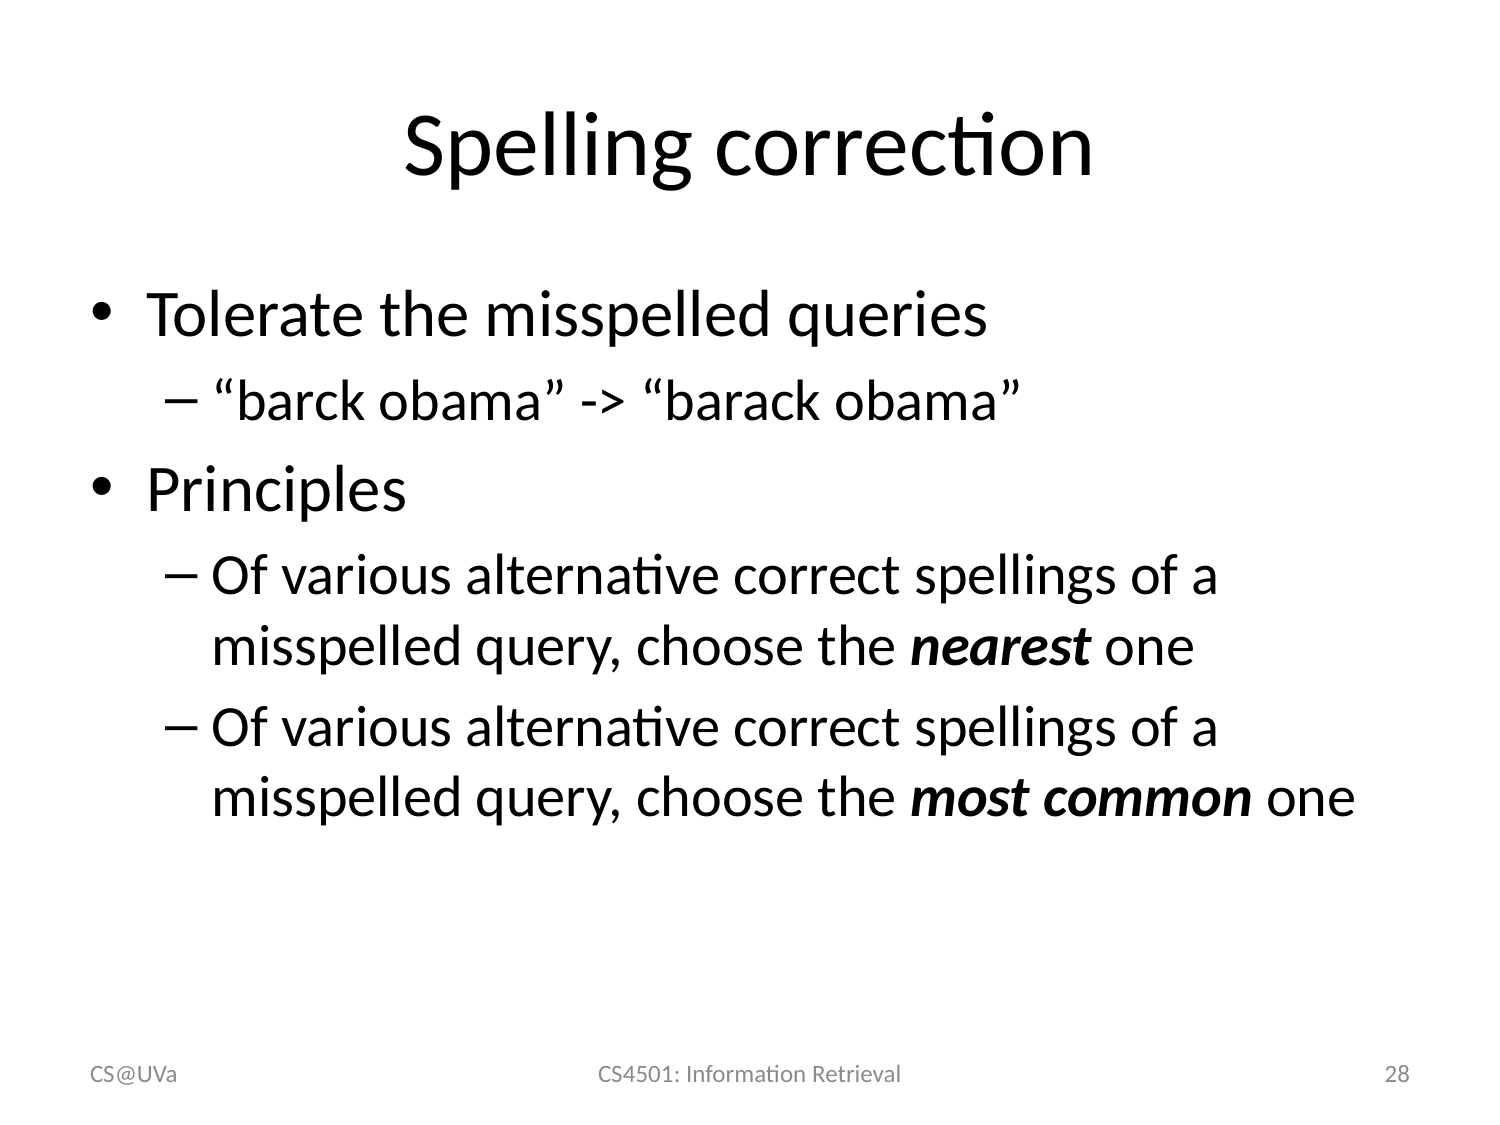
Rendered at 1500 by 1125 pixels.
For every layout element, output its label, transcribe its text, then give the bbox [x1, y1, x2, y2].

footer CS4501: Information Retrieval [512, 1042, 988, 1103]
slide_number 28 [1074, 1042, 1425, 1103]
list Tolerate the misspelled queries “barck obama” -> “barack obama” Principles Of various alternative correct spellings of a misspelled query, choose the nearest one Of various alternative correct spellings of a misspelled query, choose the most common one [75, 262, 1425, 1005]
title Spelling correction [75, 45, 1425, 233]
slide_number CS@UVa [75, 1042, 425, 1103]
